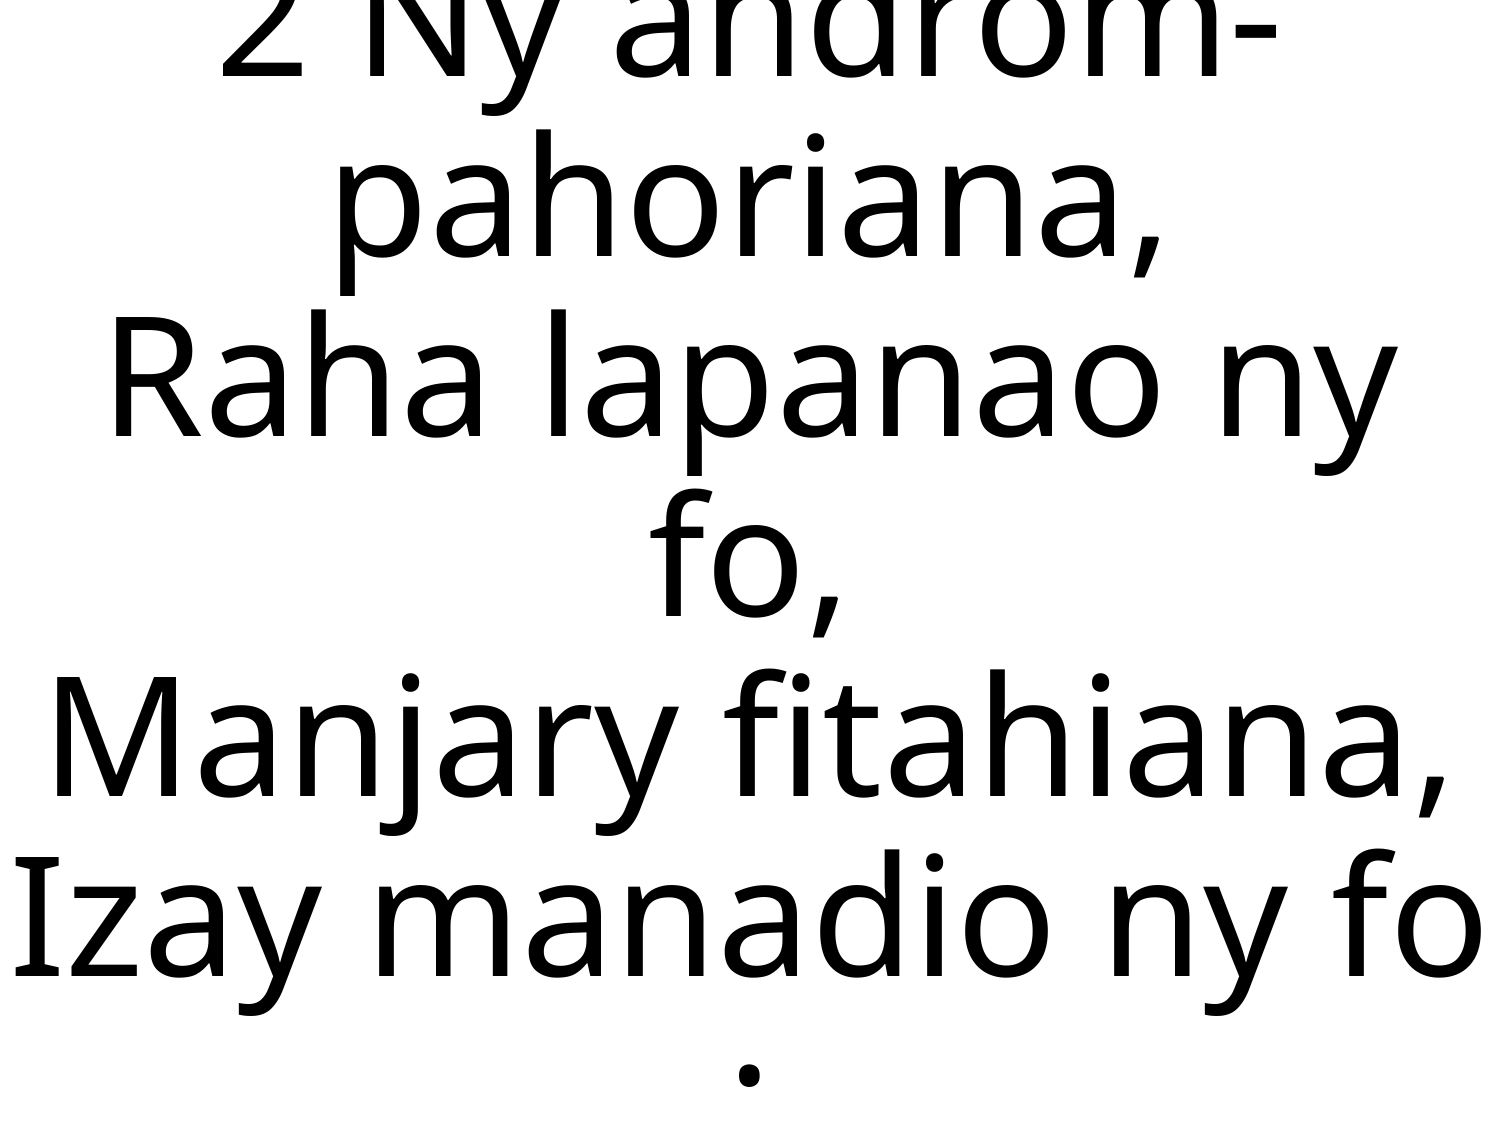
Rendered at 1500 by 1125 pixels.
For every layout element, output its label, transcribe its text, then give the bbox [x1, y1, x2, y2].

title 2 Ny androm-pahoriana, Raha lapanao ny fo, Manjary fitahiana, Izay manadio ny fo : [0, 453, 1500, 672]
